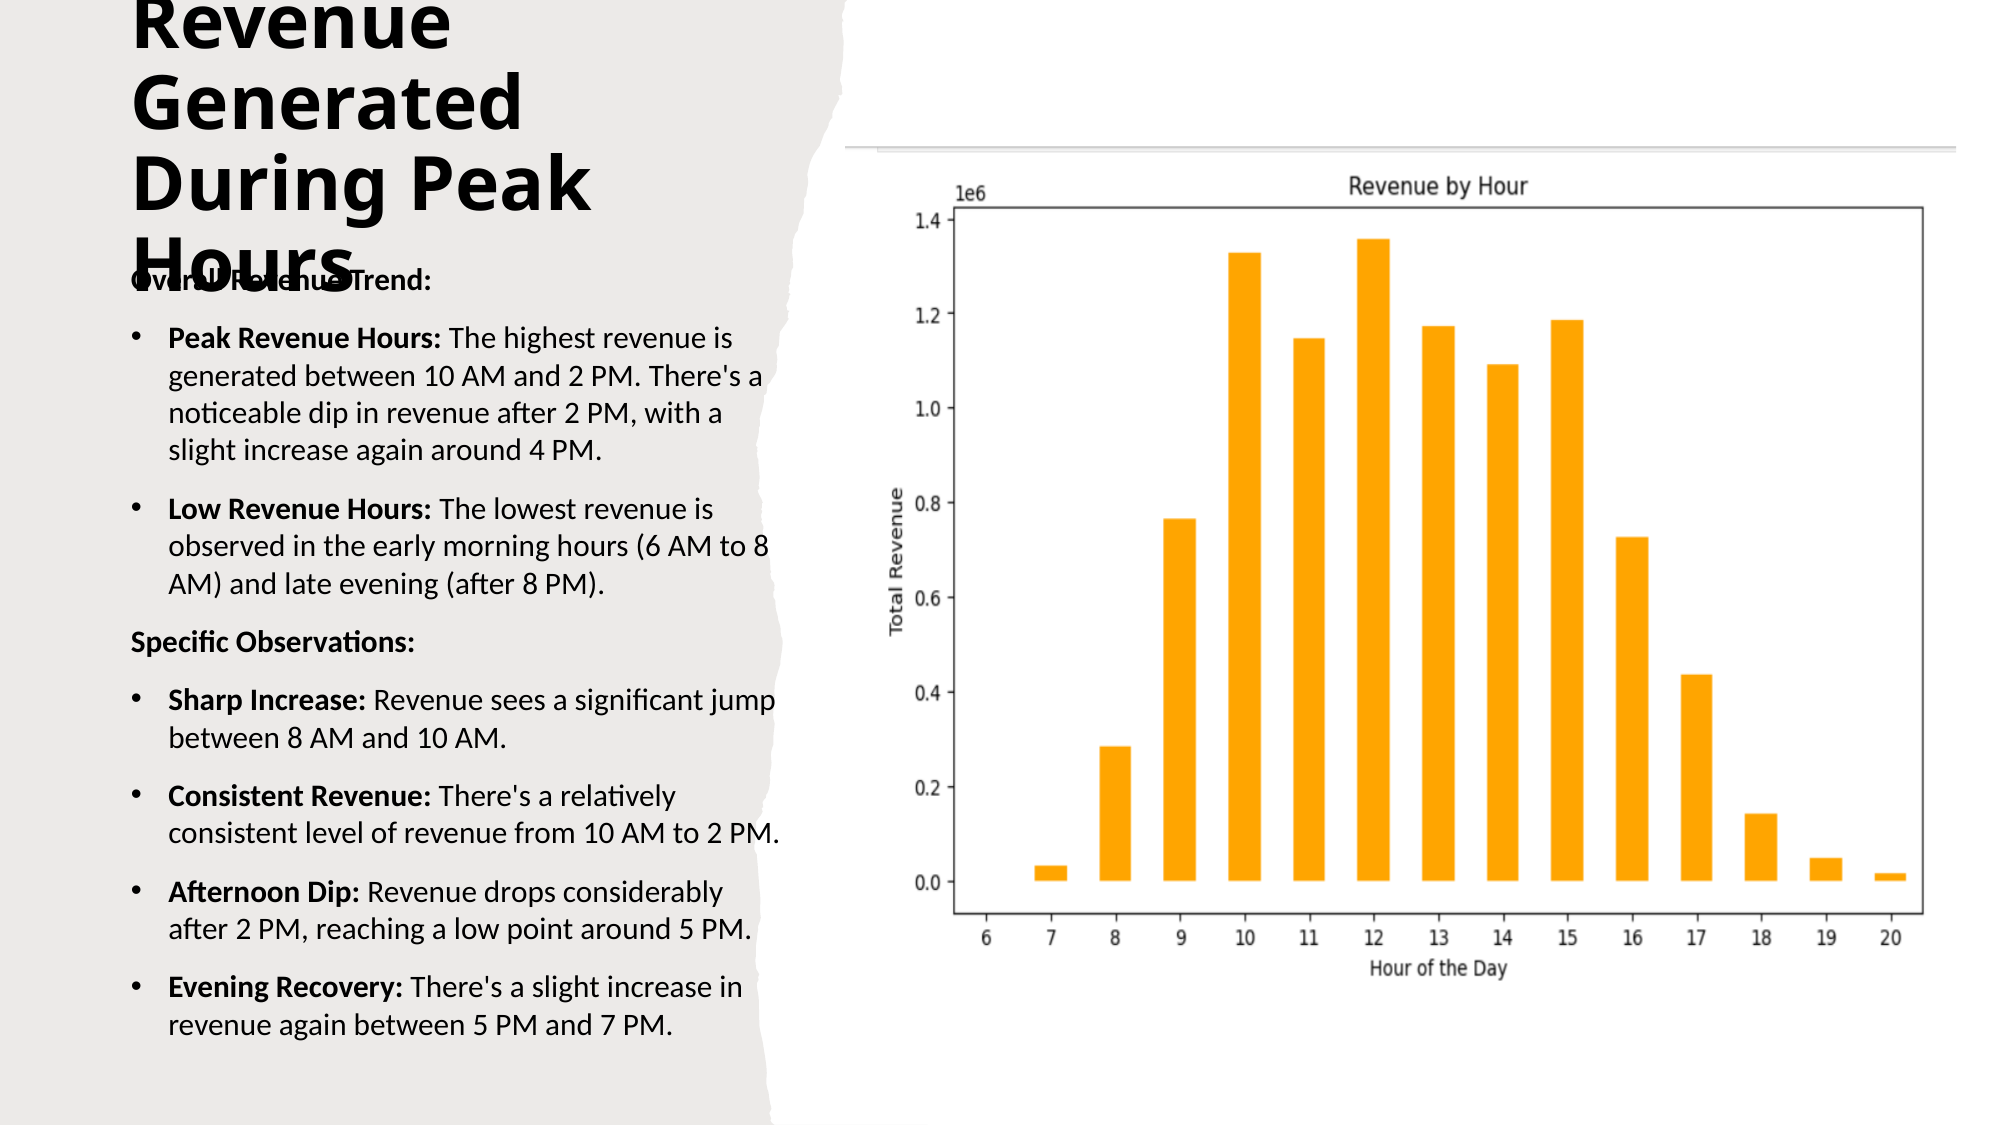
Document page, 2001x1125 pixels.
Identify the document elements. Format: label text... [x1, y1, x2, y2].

text_box [794, 0, 2000, 1125]
list Overall Revenue Trend: Peak Revenue Hours: The highest revenue is generated between 10 AM and 2 PM. There's a noticeable dip in revenue after 2 PM, with a slight increase again around 4 PM. Low Revenue Hours: The lowest revenue is observed in the early morning hours (6 AM to 8 AM) and late evening (after 8 PM). Specific Observations: Sharp Increase: Revenue sees a significant jump between 8 AM and 10 AM. Consistent Revenue: There's a relatively consistent level of revenue from 10 AM to 2 PM. Afternoon Dip: Revenue drops considerably after 2 PM, reaching a low point around 5 PM. Evening Recovery: There's a slight increase in revenue again between 5 PM and 7 PM. [115, 251, 802, 1124]
text_box [0, 0, 929, 1125]
title Revenue Generated During Peak Hours [115, 36, 789, 251]
picture [845, 143, 1957, 1002]
